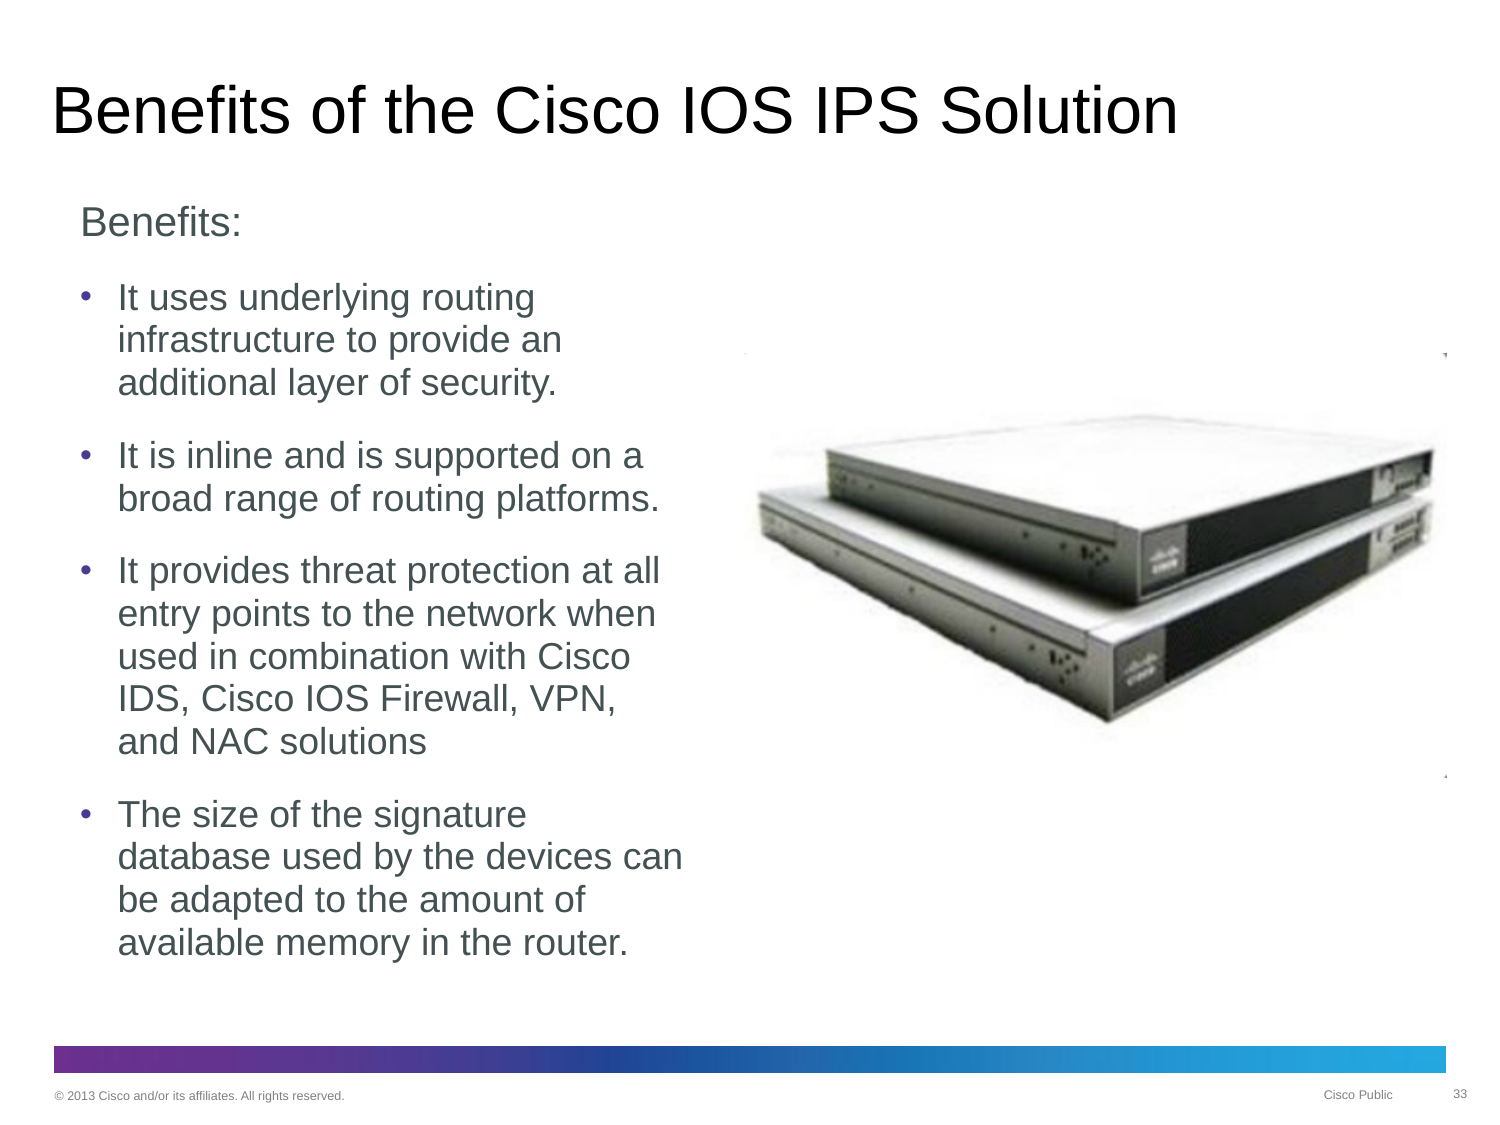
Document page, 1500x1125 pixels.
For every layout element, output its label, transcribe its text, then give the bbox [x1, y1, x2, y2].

picture [54, 1046, 1446, 1073]
picture [744, 353, 1447, 778]
title Benefits of the Cisco IOS IPS Solution [37, 17, 1447, 155]
text_box Benefits: It uses underlying routing infrastructure to provide an additional layer of security. It is inline and is supported on a broad range of routing platforms. It provides threat protection at all entry points to the network when used in combination with Cisco IDS, Cisco IOS Firewall, VPN, and NAC solutions The size of the signature database used by the devices can be adapted to the amount of available memory in the router. [65, 191, 699, 1010]
